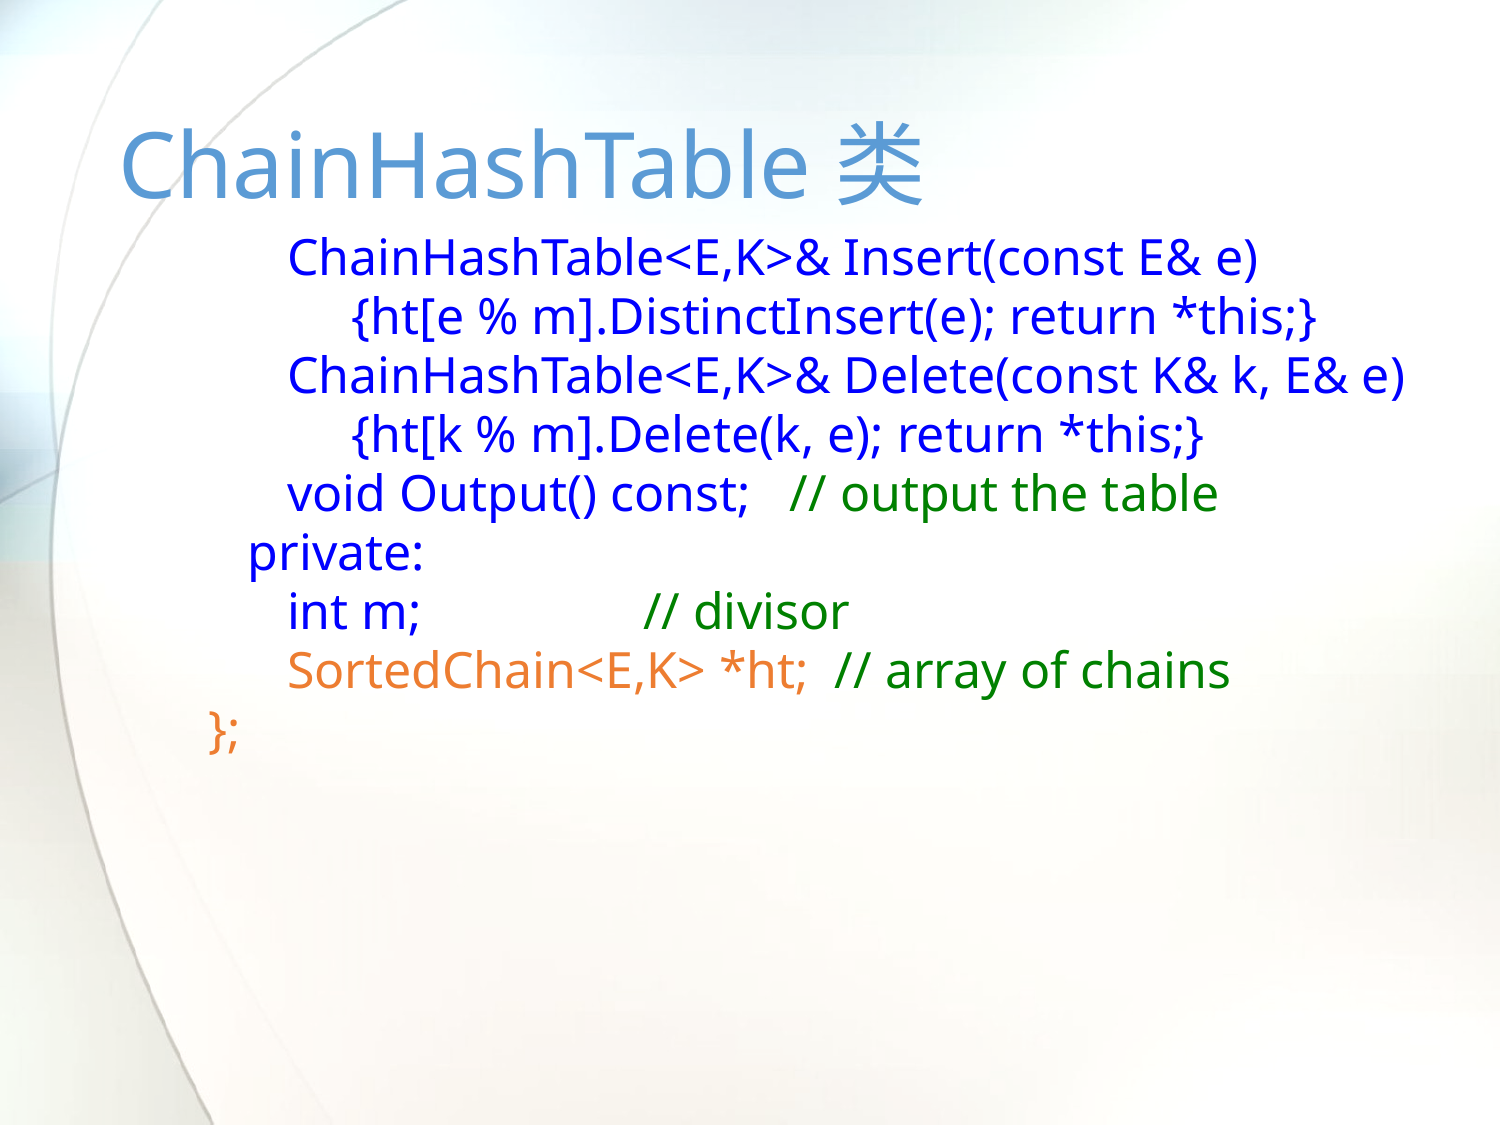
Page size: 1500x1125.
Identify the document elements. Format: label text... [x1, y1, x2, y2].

picture [0, 0, 1500, 1125]
title ChainHashTable类 [103, 59, 1397, 278]
list ChainHashTable<E,K>& Insert(const E& e) {ht[e % m].DistinctInsert(e); return *this;} ChainHashTable<E,K>& Delete(const K& k, E& e) {ht[k % m].Delete(k, e); return *this;} void Output() const; // output the table private: int m; // divisor SortedChain<E,K> *ht; // array of chains }; [193, 224, 1469, 963]
